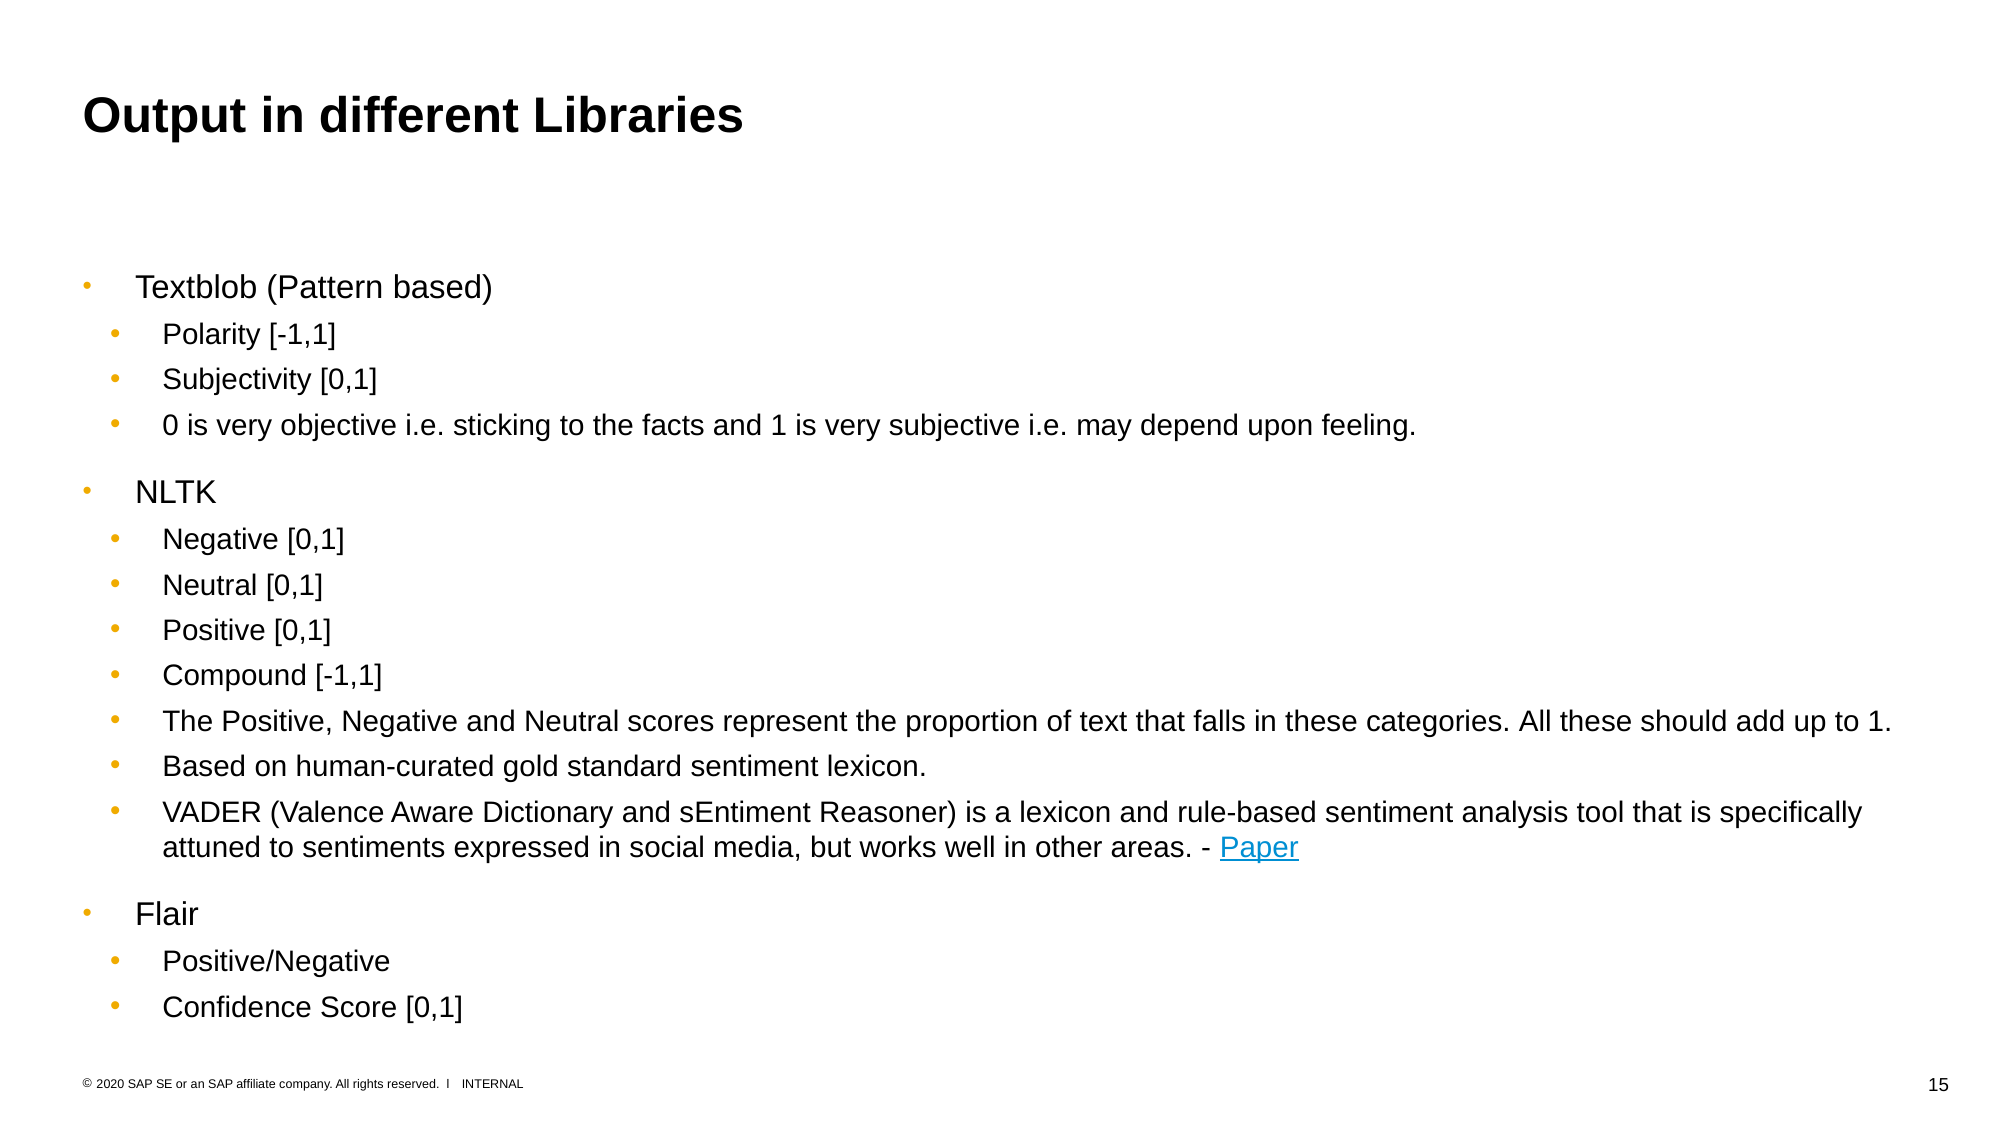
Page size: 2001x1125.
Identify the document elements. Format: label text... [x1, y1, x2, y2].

list Textblob (Pattern based) Polarity [-1,1] Subjectivity [0,1] 0 is very objective i.e. sticking to the facts and 1 is very subjective i.e. may depend upon feeling. NLTK Negative [0,1] Neutral [0,1] Positive [0,1] Compound [-1,1] The Positive, Negative and Neutral scores represent the proportion of text that falls in these categories. All these should add up to 1. Based on human-curated gold standard sentiment lexicon. VADER (Valence Aware Dictionary and sEntiment Reasoner) is a lexicon and rule-based sentiment analysis tool that is specifically attuned to sentiments expressed in social media, but works well in other areas. - Paper Flair Positive/Negative Confidence Score [0,1] [82, 265, 1918, 1040]
title Output in different Libraries [82, 82, 1918, 144]
